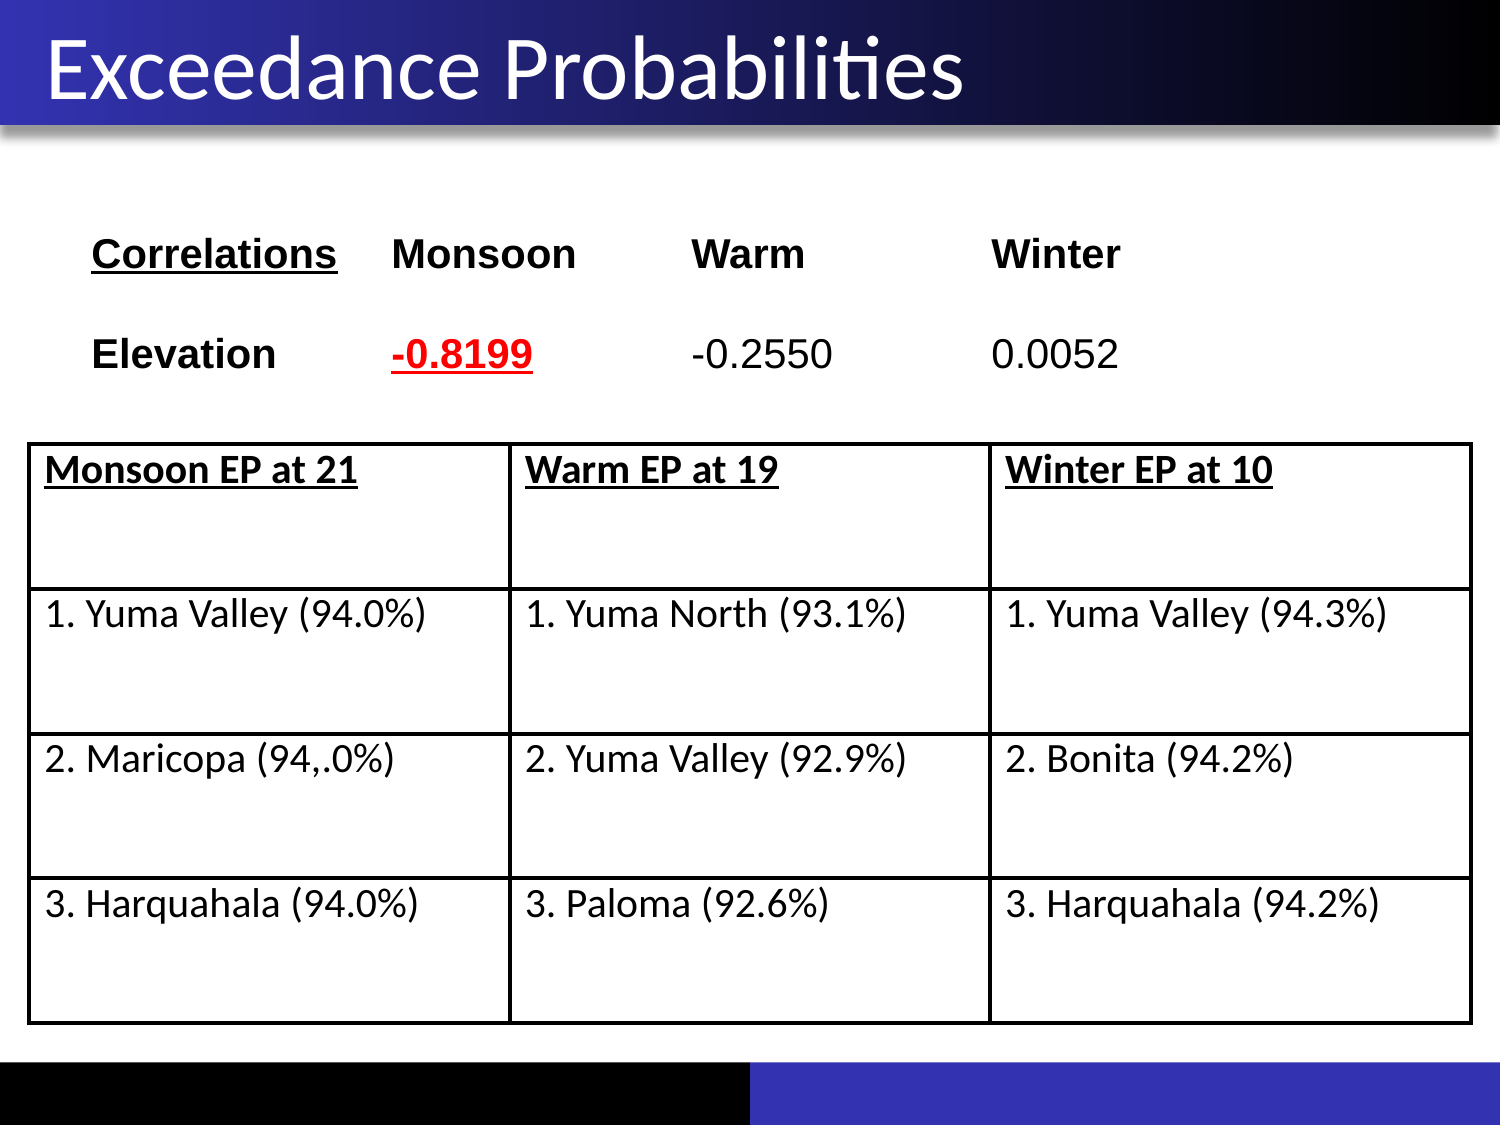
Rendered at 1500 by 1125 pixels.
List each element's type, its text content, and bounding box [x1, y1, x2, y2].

table_cell 3. Harquahala (94.0%) [31, 880, 508, 1021]
table_cell 2. Bonita (94.2%) [992, 736, 1469, 876]
title Exceedance Probabilities [0, 0, 1463, 125]
table_cell 3. Paloma (92.6%) [512, 880, 988, 1021]
table_cell 2. Yuma Valley (92.9%) [512, 736, 988, 876]
table_cell 1. Yuma Valley (94.3%) [992, 591, 1469, 732]
table_cell 1. Yuma North (93.1%) [512, 591, 988, 732]
table_cell 3. Harquahala (94.2%) [992, 880, 1469, 1021]
table_cell 2. Maricopa (94,.0%) [31, 736, 508, 876]
table_header Warm EP at 19 [512, 446, 988, 587]
table_header Winter EP at 10 [992, 446, 1469, 587]
table_cell 1. Yuma Valley (94.0%) [31, 591, 508, 732]
text_box Correlations Monsoon Warm Winter Elevation -0.8199 -0.2550 0.0052 [76, 219, 1436, 435]
table_header Monsoon EP at 21 [31, 446, 508, 587]
